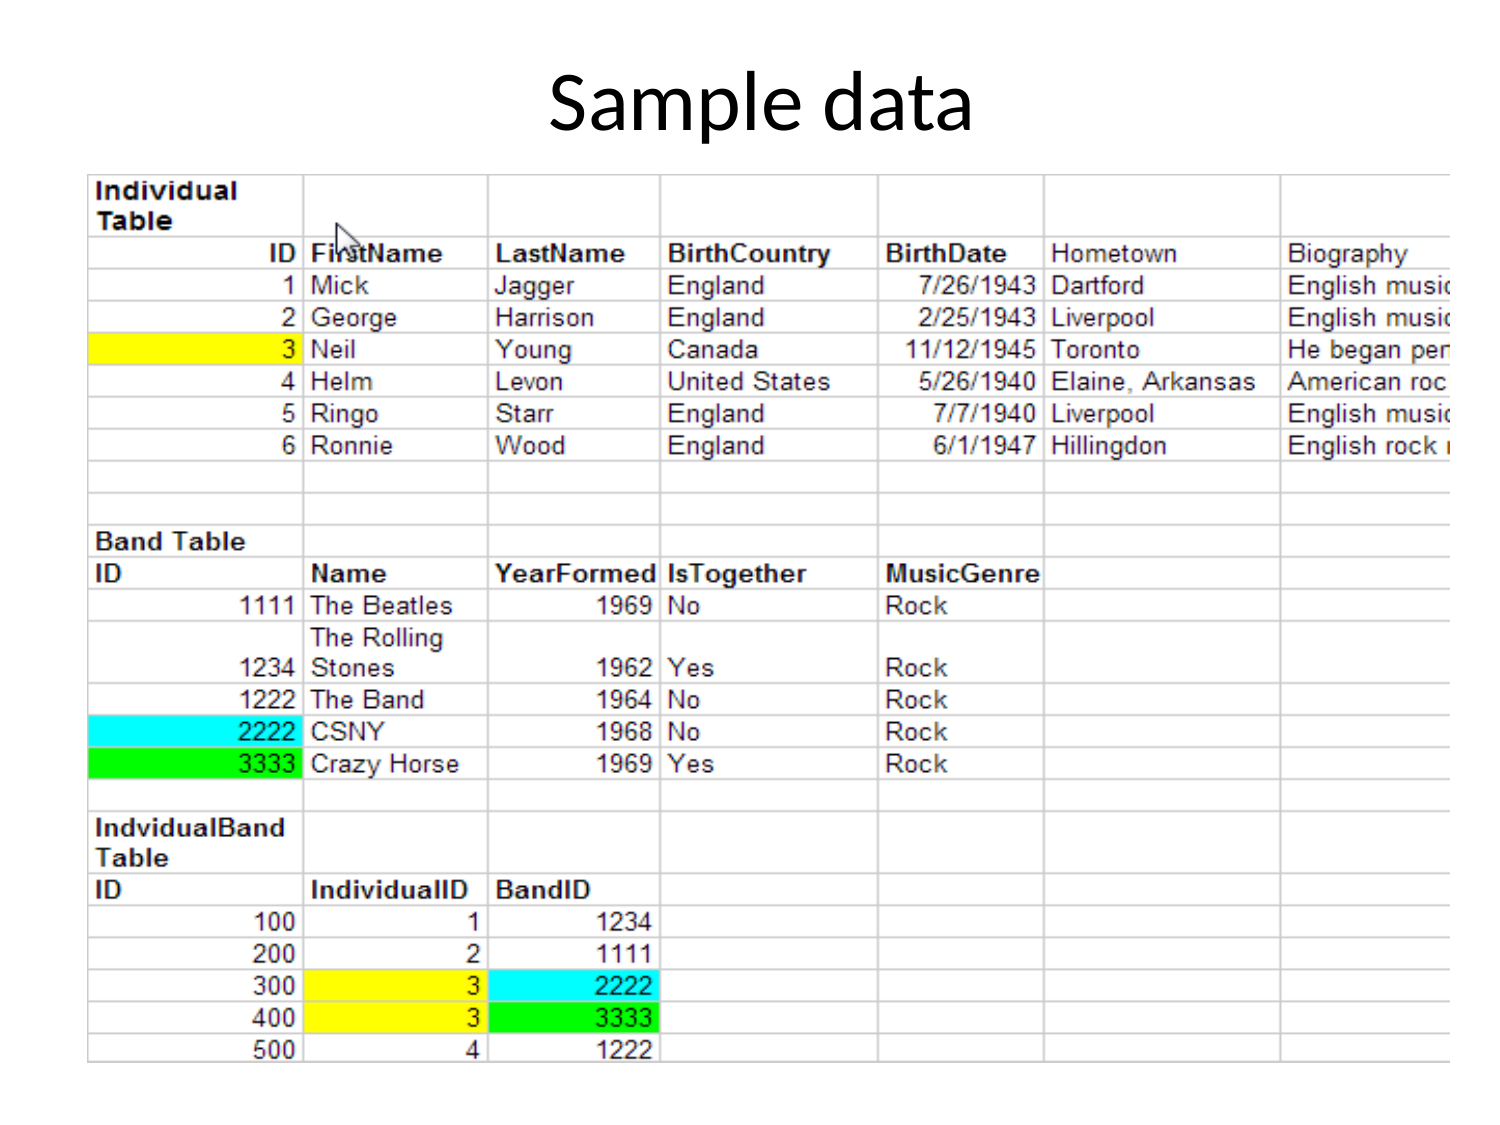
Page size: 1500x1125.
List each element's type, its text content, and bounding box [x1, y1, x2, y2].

title Sample data [87, 37, 1438, 155]
picture [87, 174, 1451, 1063]
